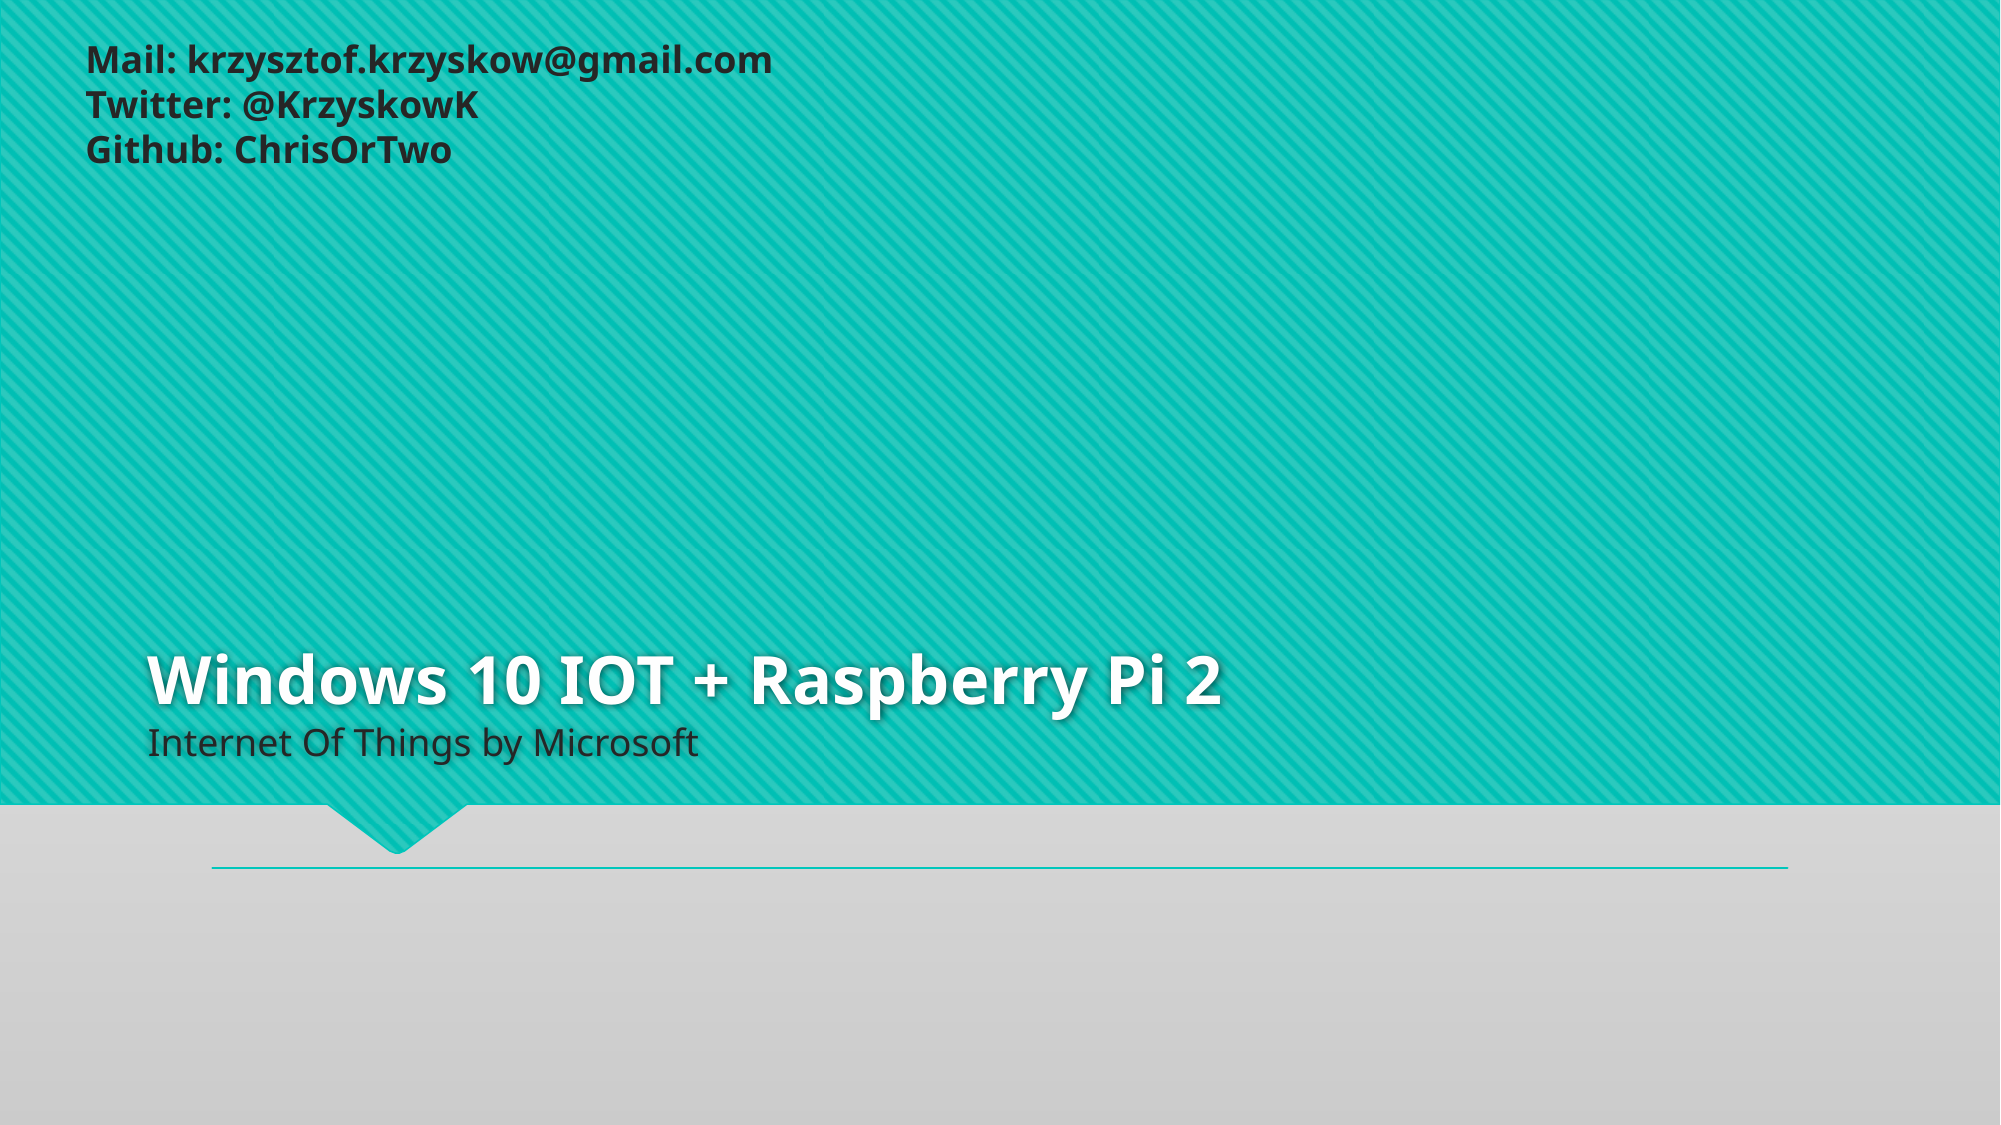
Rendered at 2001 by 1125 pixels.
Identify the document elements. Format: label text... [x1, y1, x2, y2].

subtitle Internet Of Things by Microsoft [132, 711, 1868, 783]
title Windows 10 IOT + Raspberry Pi 2 [132, 237, 1868, 707]
text_box Mail: krzysztof.krzyskow@gmail.com Twitter: @KrzyskowK Github: ChrisOrTwo [70, 28, 858, 179]
